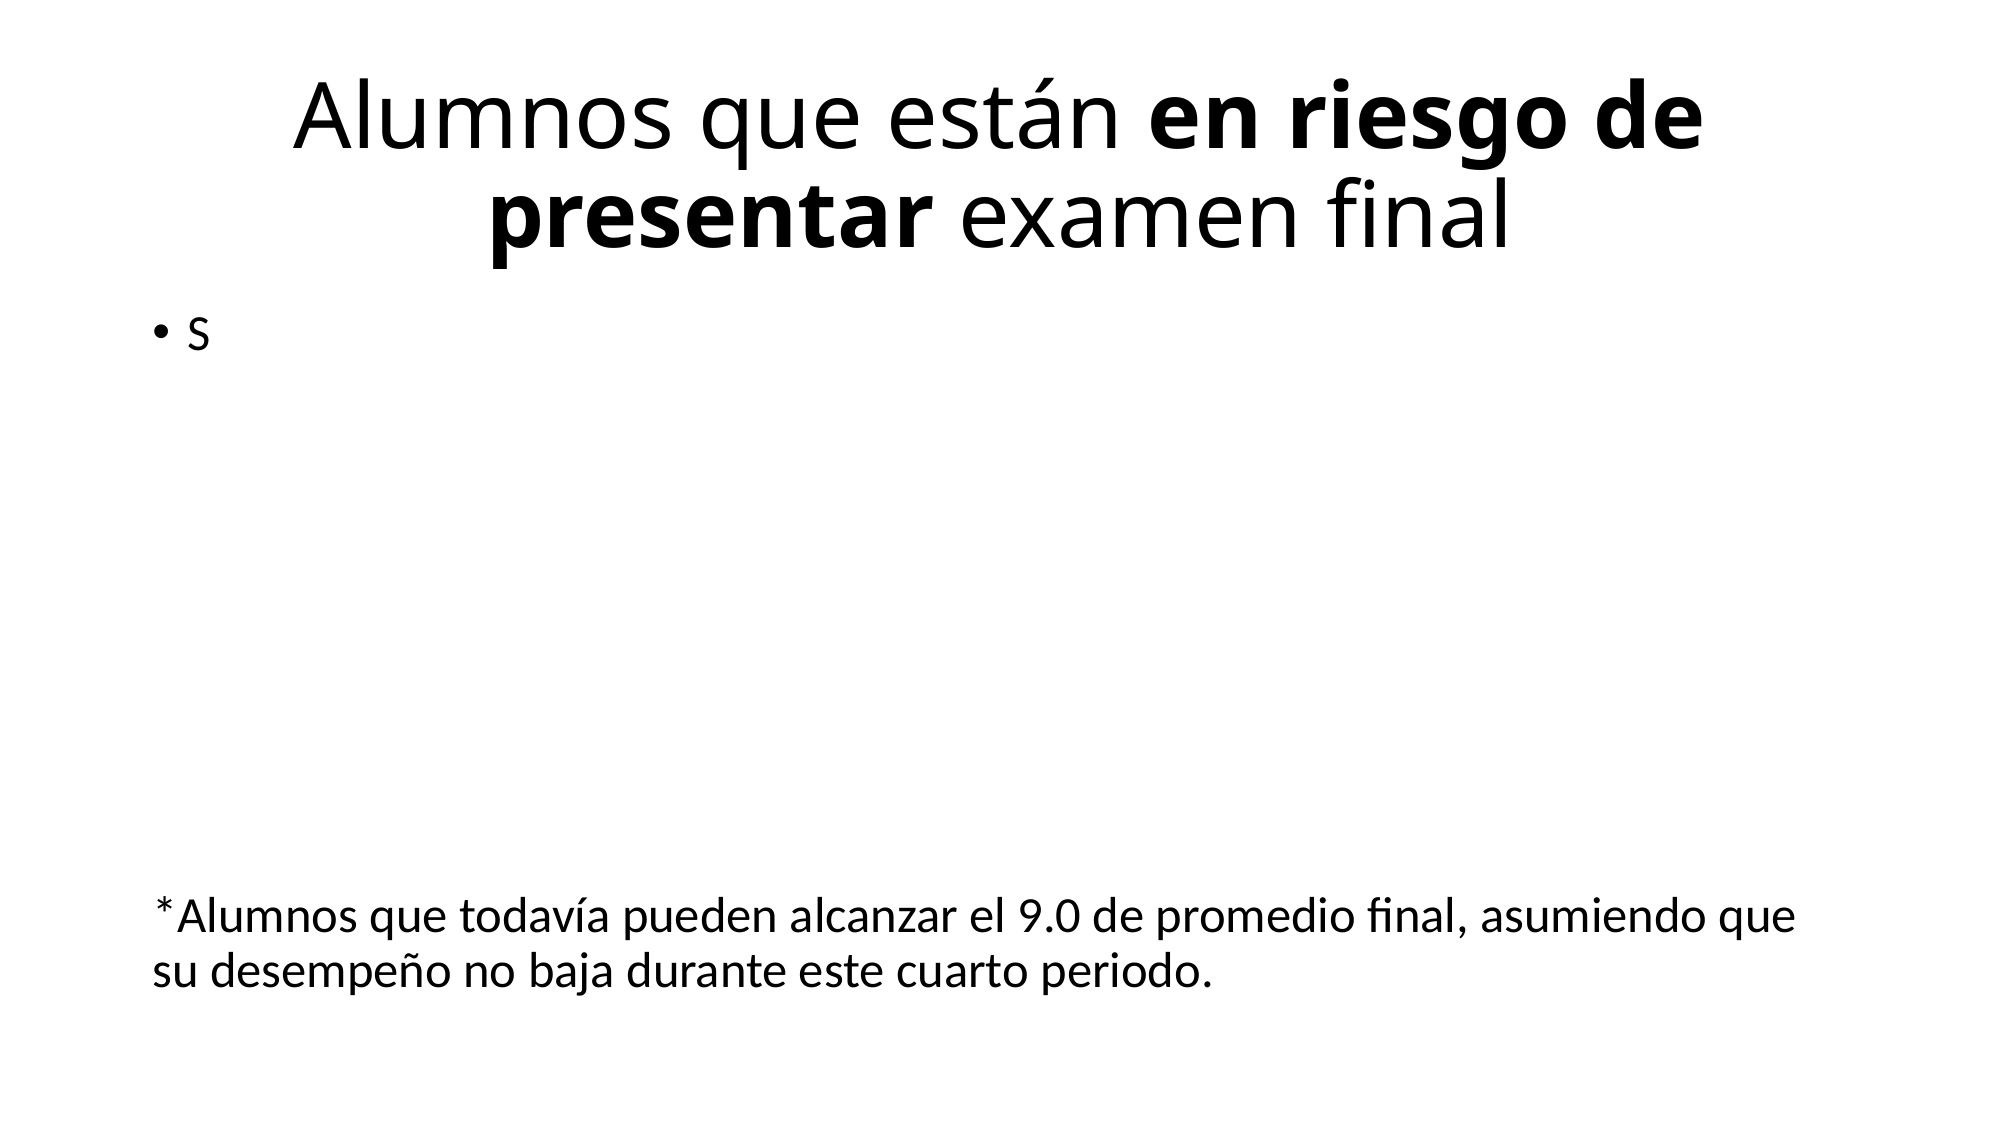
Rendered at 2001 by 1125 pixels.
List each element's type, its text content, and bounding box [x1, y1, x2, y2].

list S *Alumnos que todavía pueden alcanzar el 9.0 de promedio final, asumiendo que su desempeño no baja durante este cuarto periodo. [137, 299, 1863, 1014]
title Alumnos que están en riesgo de presentar examen final [137, 59, 1863, 278]
